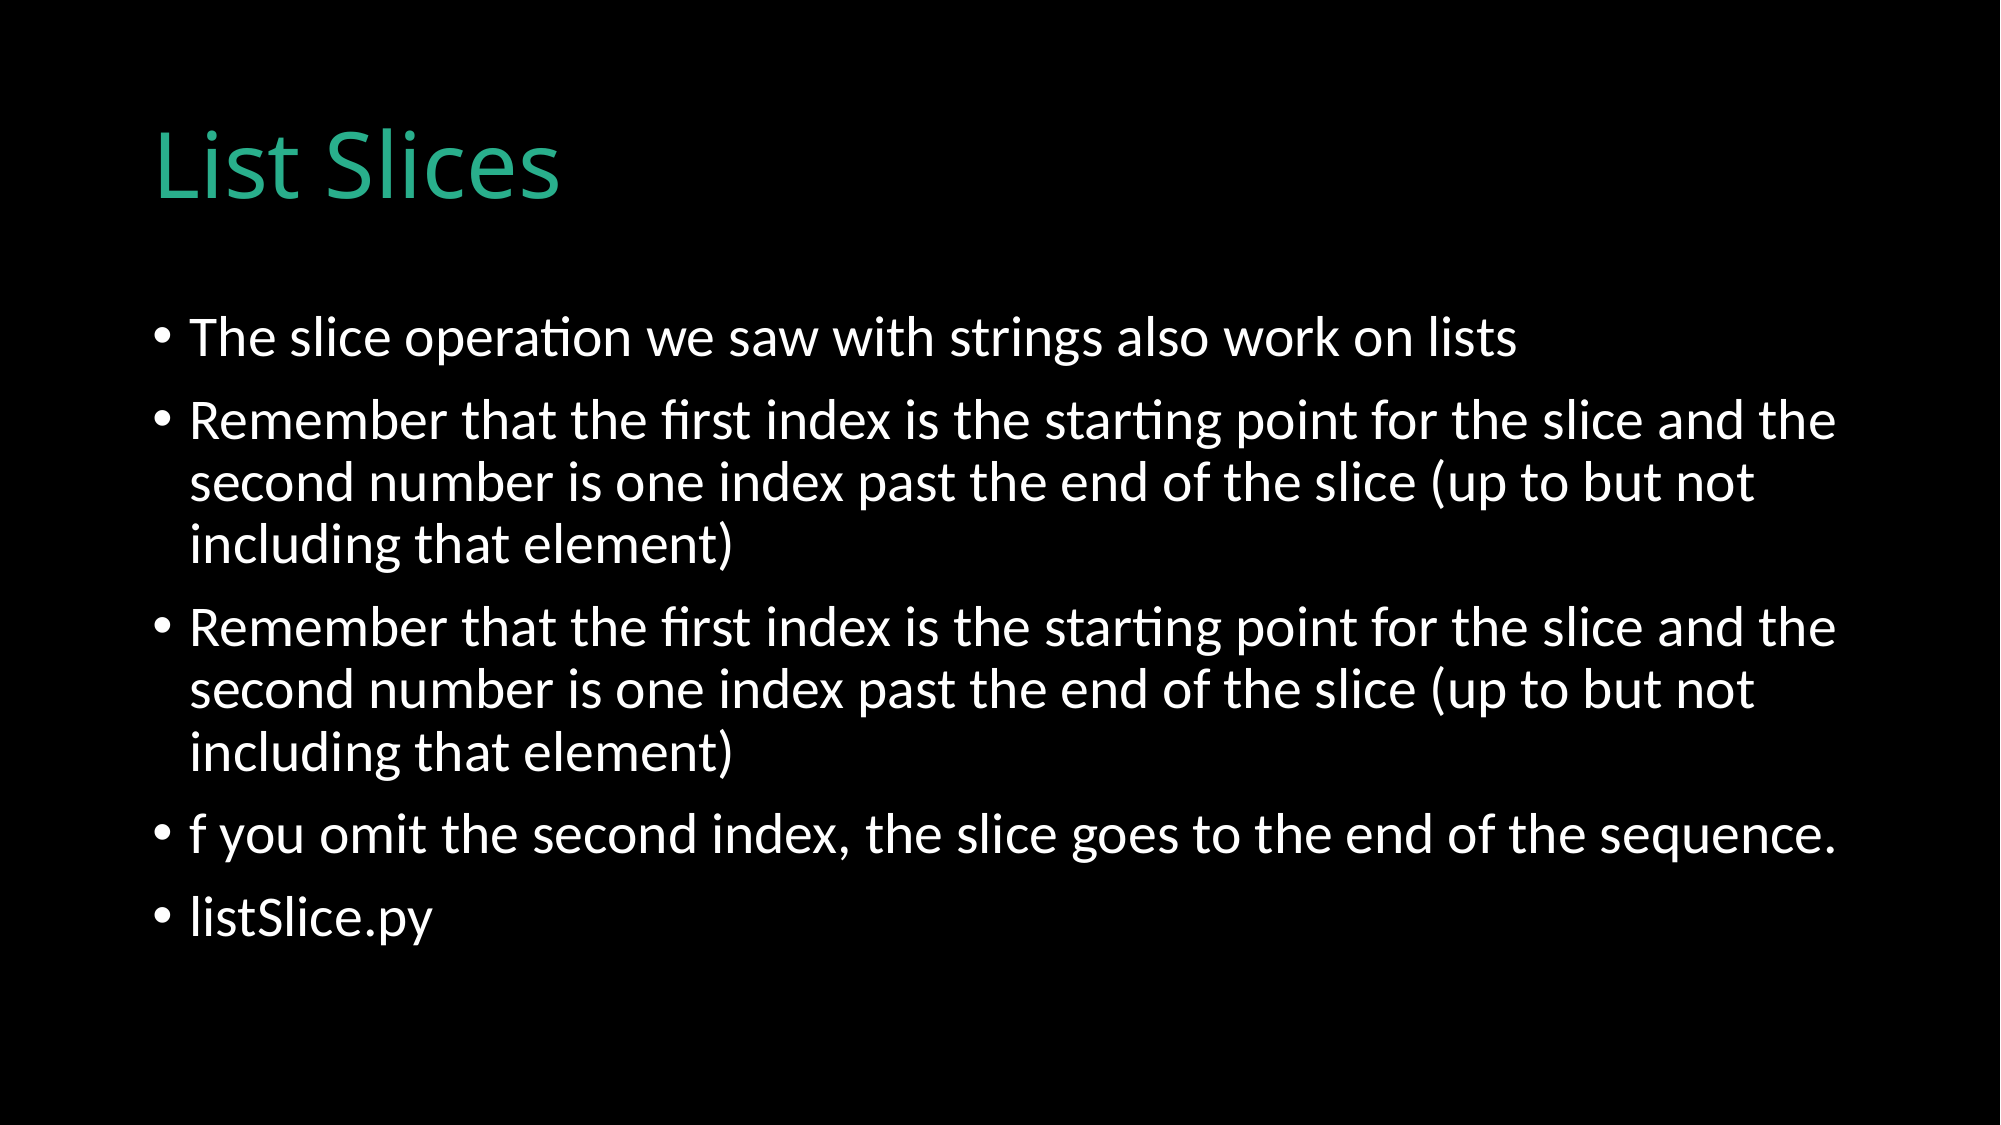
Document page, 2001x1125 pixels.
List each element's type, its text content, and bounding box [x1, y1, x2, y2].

title List Slices [137, 59, 1863, 278]
list The slice operation we saw with strings also work on lists Remember that the first index is the starting point for the slice and the second number is one index past the end of the slice (up to but not including that element) Remember that the first index is the starting point for the slice and the second number is one index past the end of the slice (up to but not including that element) f you omit the second index, the slice goes to the end of the sequence. listSlice.py [137, 299, 1863, 1014]
